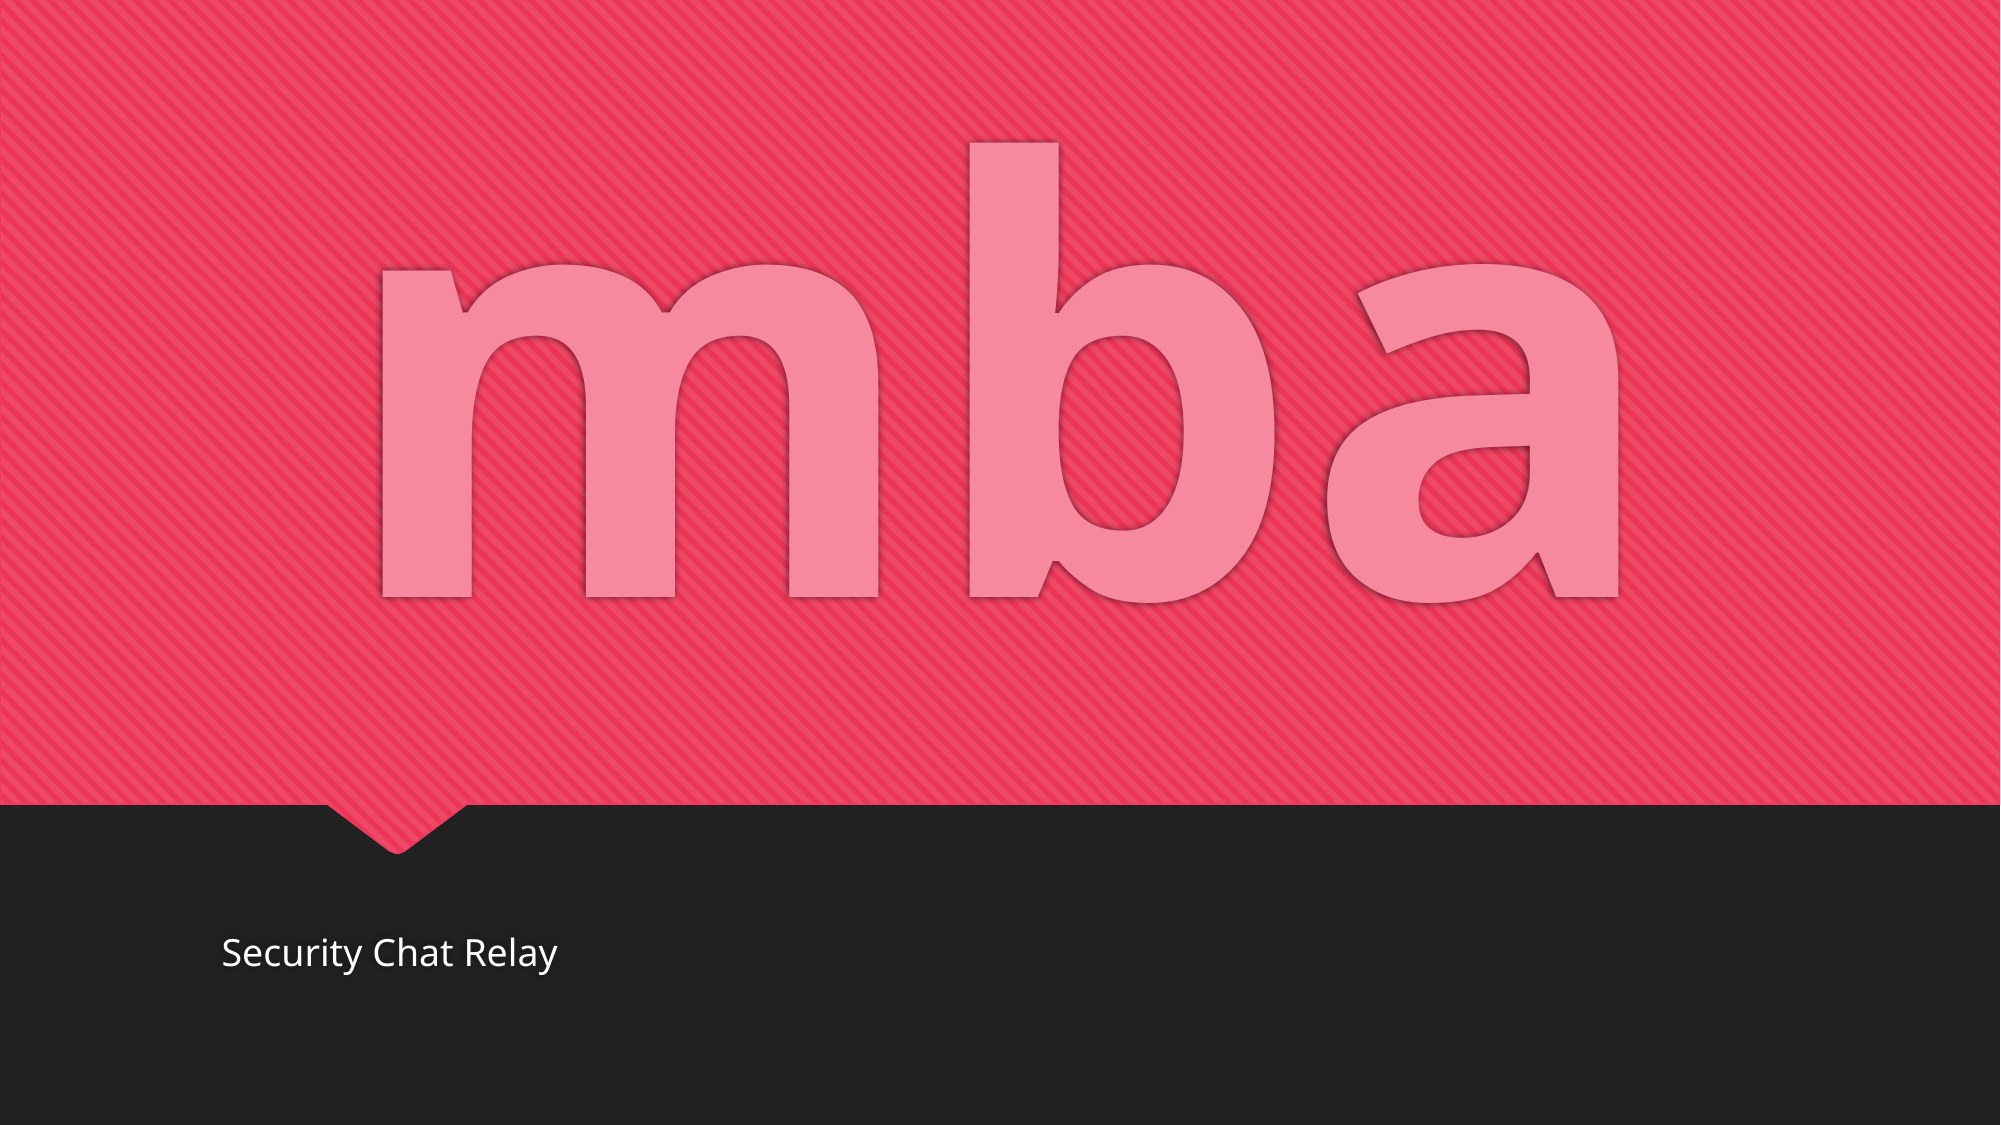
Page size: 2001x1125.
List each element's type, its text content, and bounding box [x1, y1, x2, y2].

title Qzumba [132, 237, 1868, 726]
subtitle Security Chat Relay [206, 921, 608, 993]
